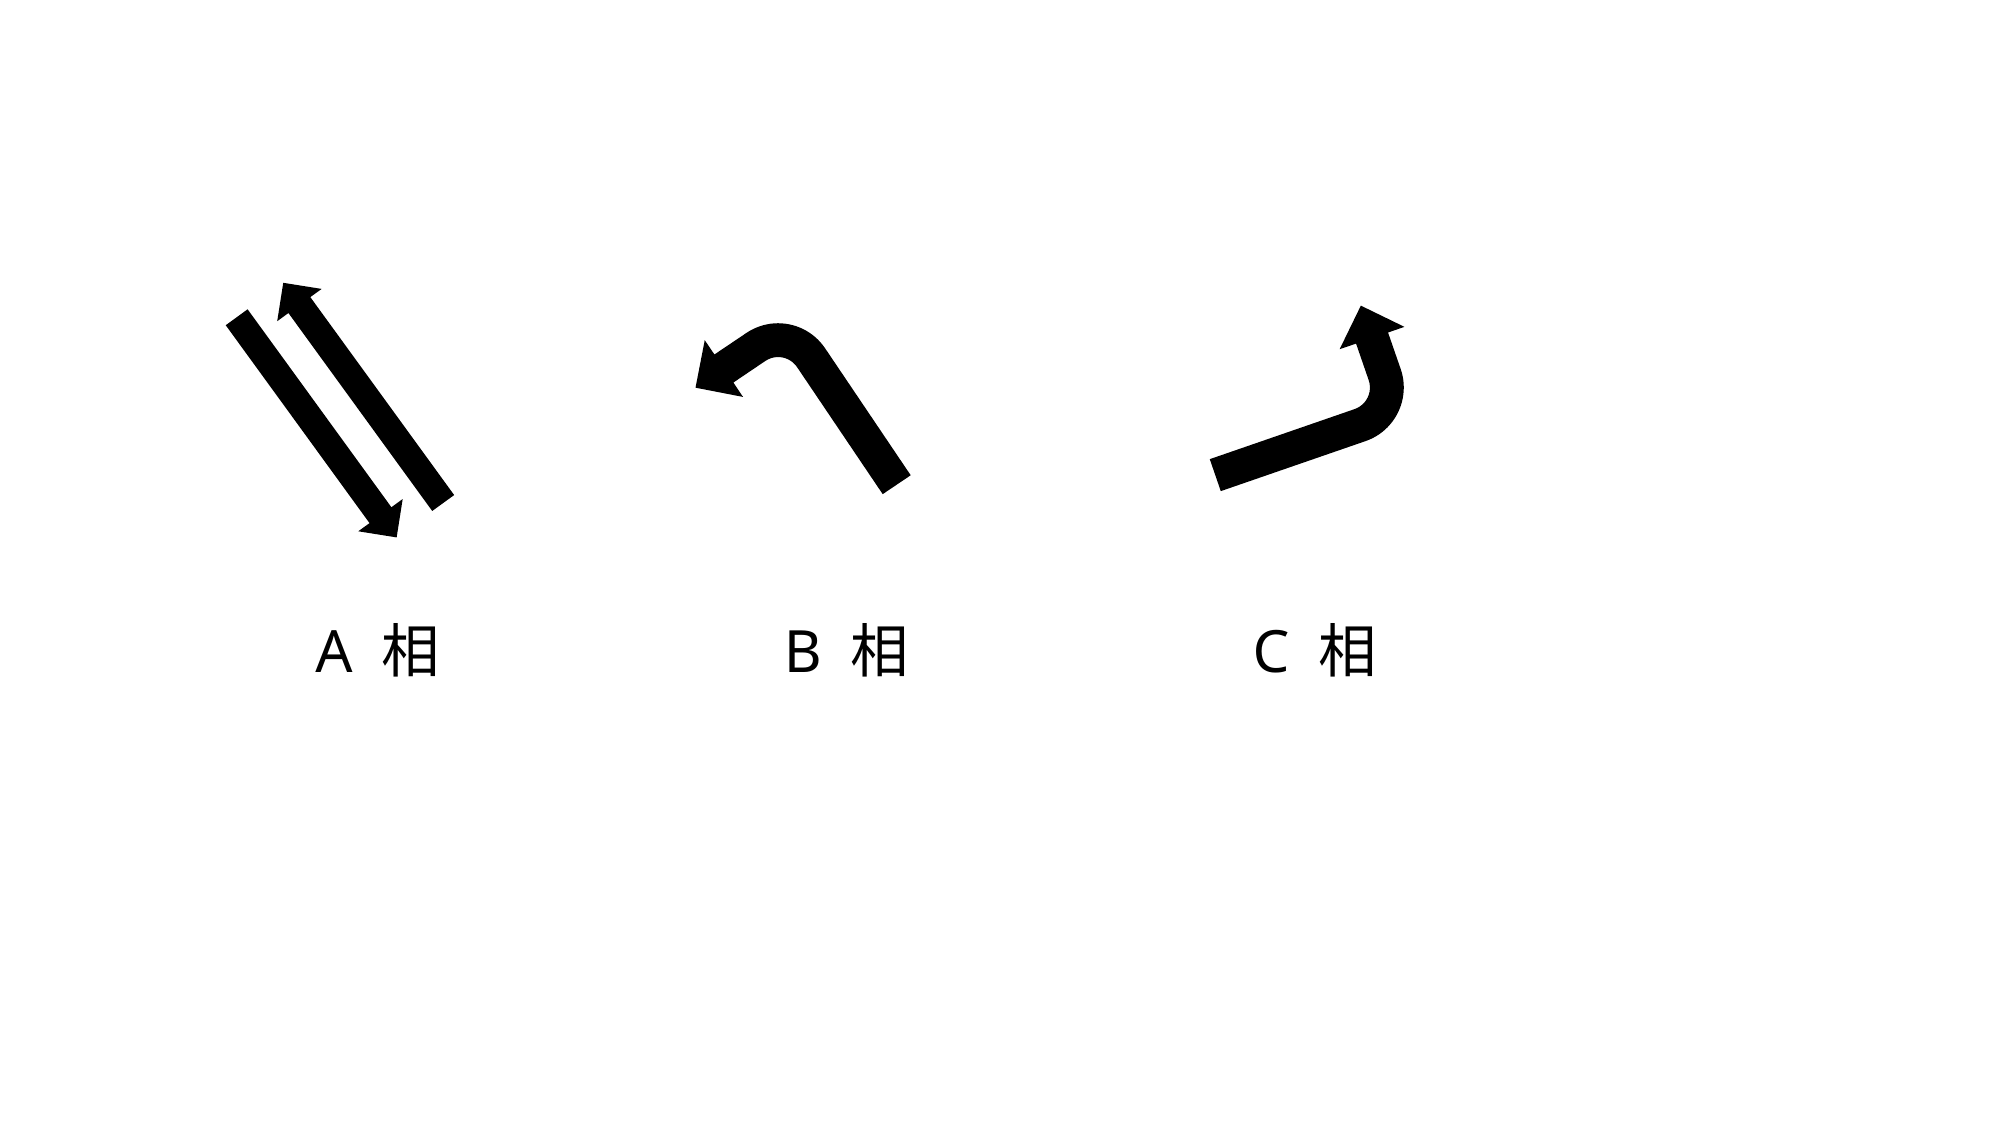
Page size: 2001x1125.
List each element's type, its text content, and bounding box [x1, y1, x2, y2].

text_box B 相 [769, 607, 932, 692]
text_box [695, 323, 911, 495]
text_box C 相 [1237, 606, 1400, 692]
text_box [285, 275, 394, 545]
text_box [1209, 305, 1405, 492]
text_box A 相 [300, 606, 463, 692]
